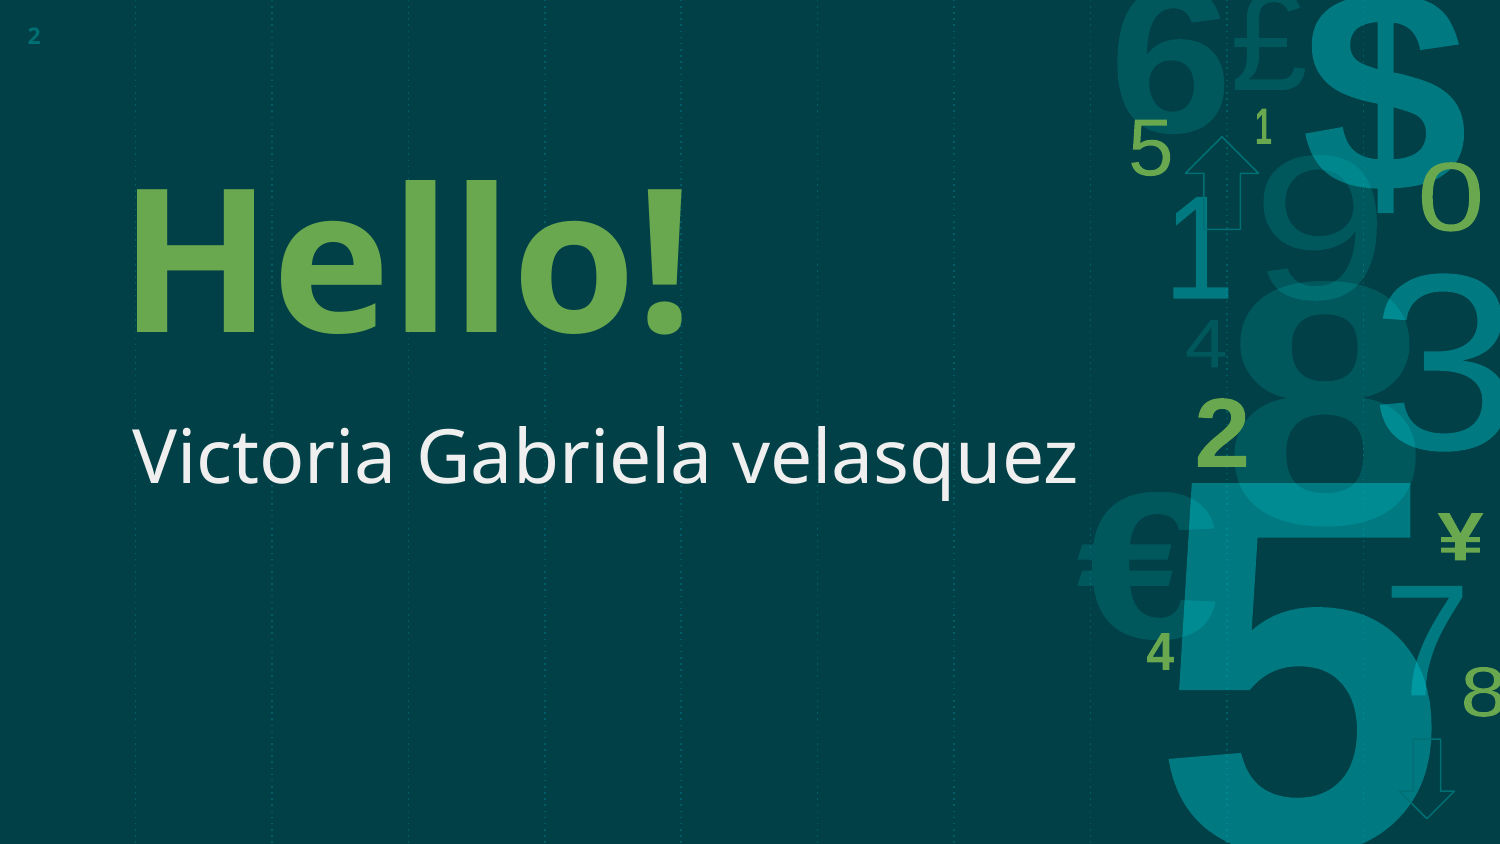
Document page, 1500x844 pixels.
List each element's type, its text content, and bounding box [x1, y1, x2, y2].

title Hello! [104, 197, 1187, 388]
slide_number 2 [12, 6, 103, 66]
subtitle Victoria Gabriela velasquez [117, 394, 1199, 523]
